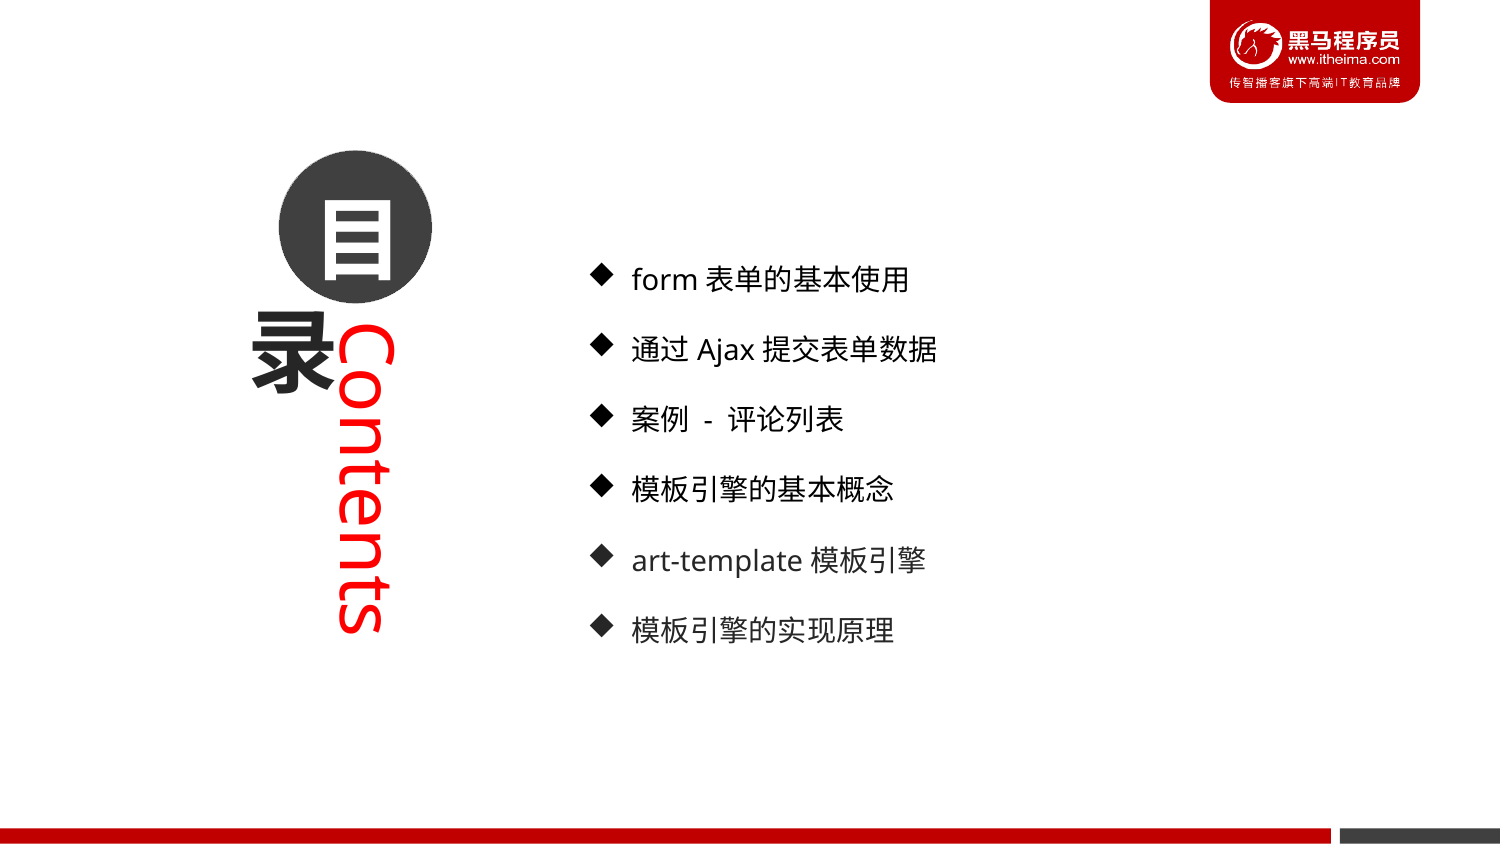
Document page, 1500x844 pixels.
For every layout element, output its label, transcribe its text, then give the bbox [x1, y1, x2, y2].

picture [1211, 11, 1419, 97]
list form表单的基本使用 通过Ajax提交表单数据 案例 - 评论列表 模板引擎的基本概念 art-template模板引擎 模板引擎的实现原理 [572, 218, 1392, 660]
